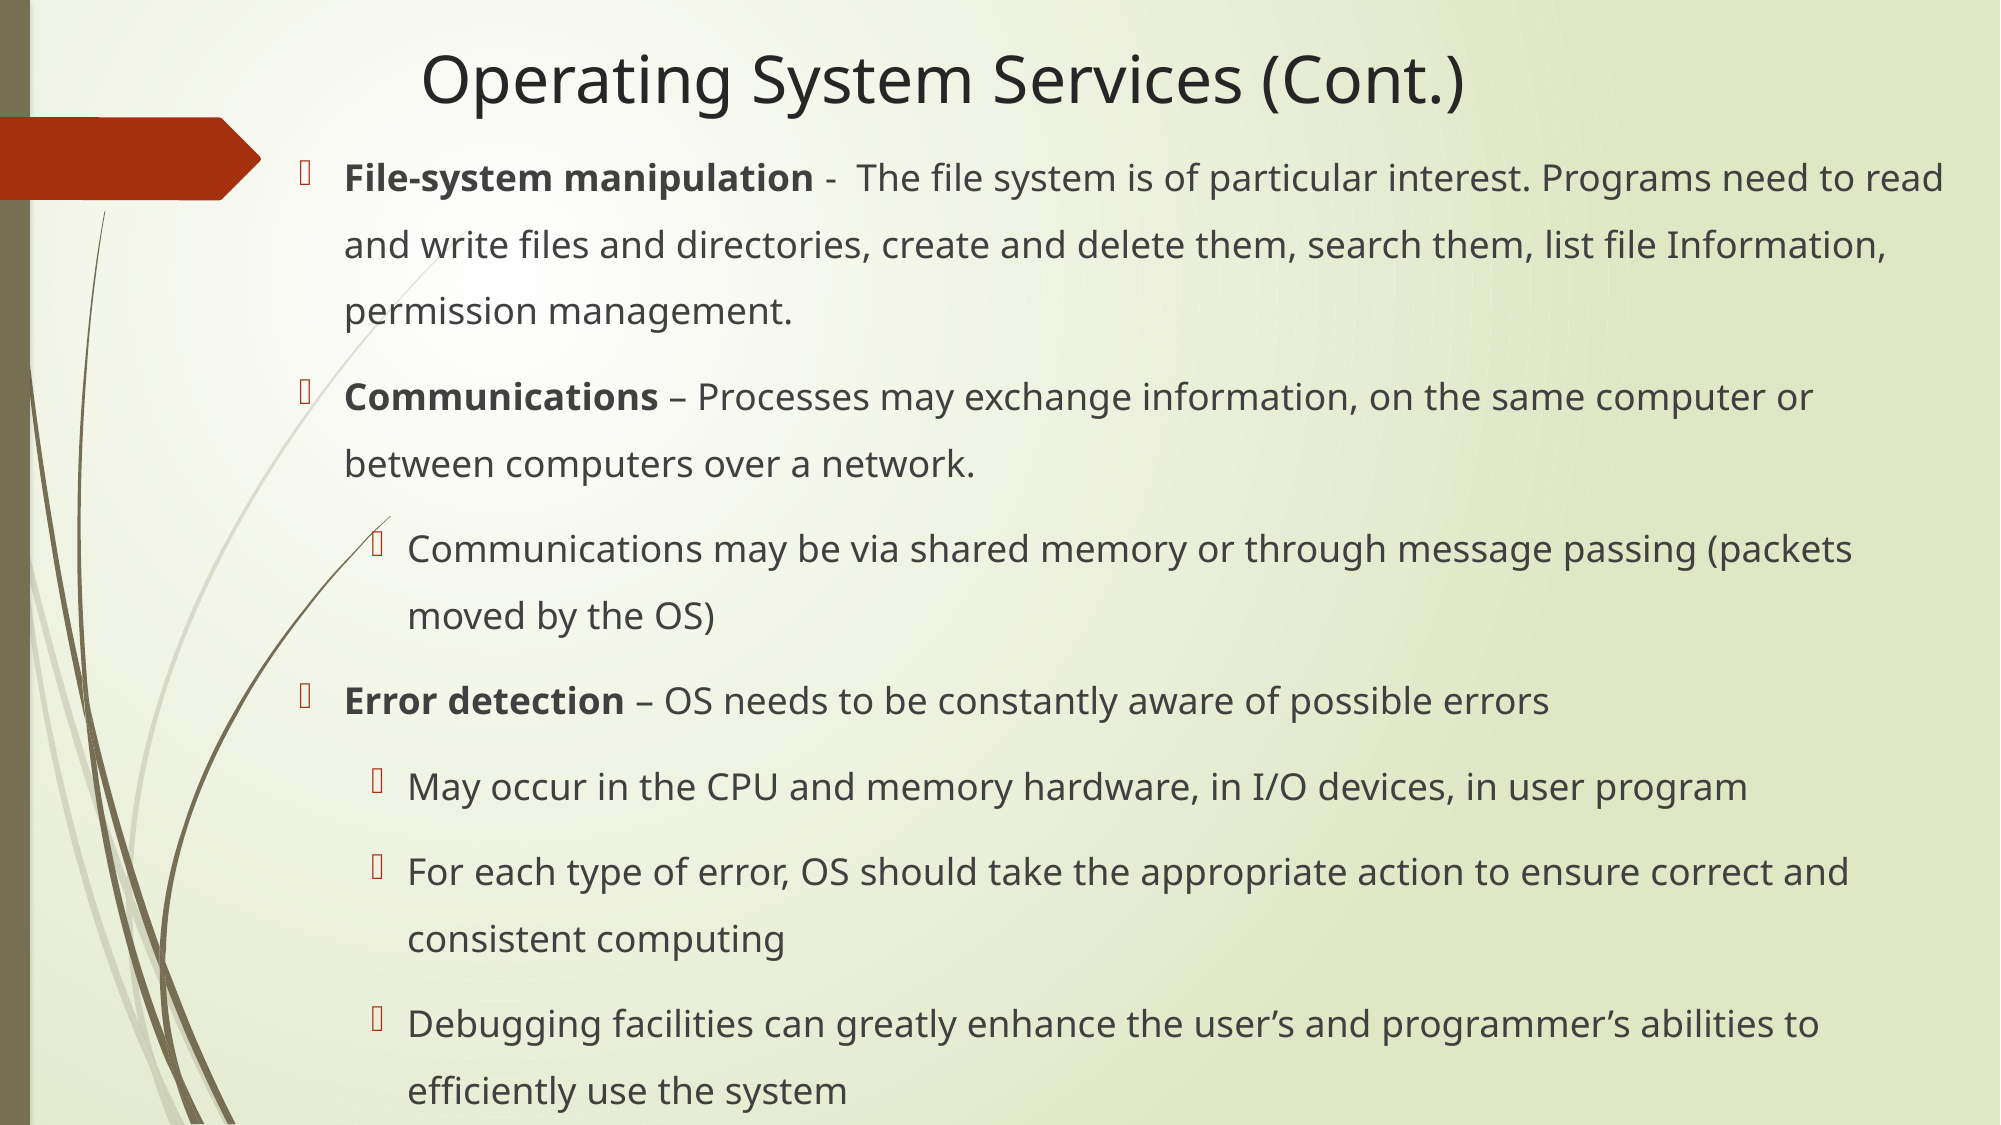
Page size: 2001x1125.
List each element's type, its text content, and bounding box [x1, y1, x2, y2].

list File-system manipulation - The file system is of particular interest. Programs need to read and write files and directories, create and delete them, search them, list file Information, permission management. Communications – Processes may exchange information, on the same computer or between computers over a network. Communications may be via shared memory or through message passing (packets moved by the OS) Error detection – OS needs to be constantly aware of possible errors May occur in the CPU and memory hardware, in I/O devices, in user program For each type of error, OS should take the appropriate action to ensure correct and consistent computing Debugging facilities can greatly enhance the user’s and programmer’s abilities to efficiently use the system [211, 124, 1977, 1125]
title Operating System Services (Cont.) [405, 29, 1697, 124]
